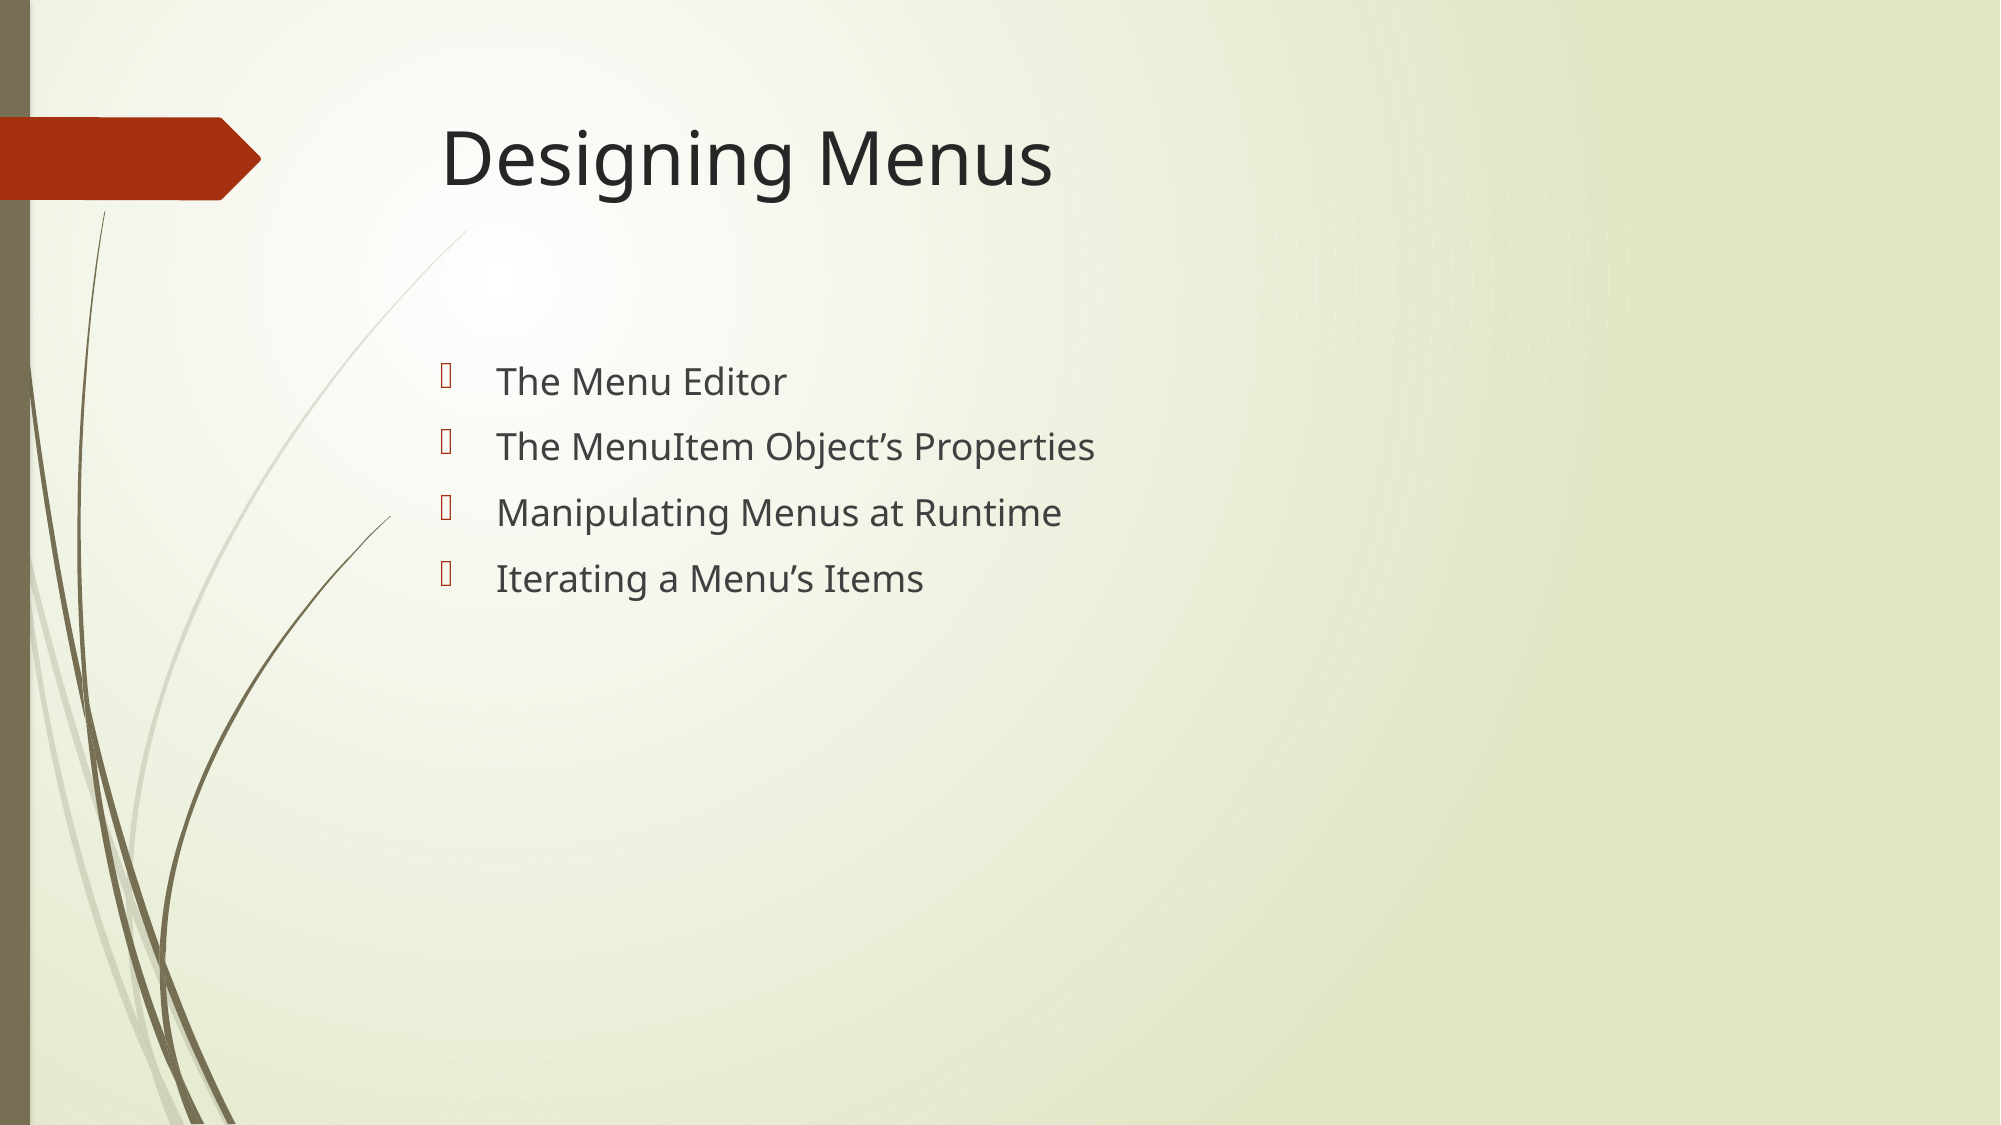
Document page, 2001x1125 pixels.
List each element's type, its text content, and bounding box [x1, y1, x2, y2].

list The Menu Editor The MenuItem Object’s Properties Manipulating Menus at Runtime Iterating a Menu’s Items [424, 350, 1888, 970]
title Designing Menus [425, 102, 1888, 313]
